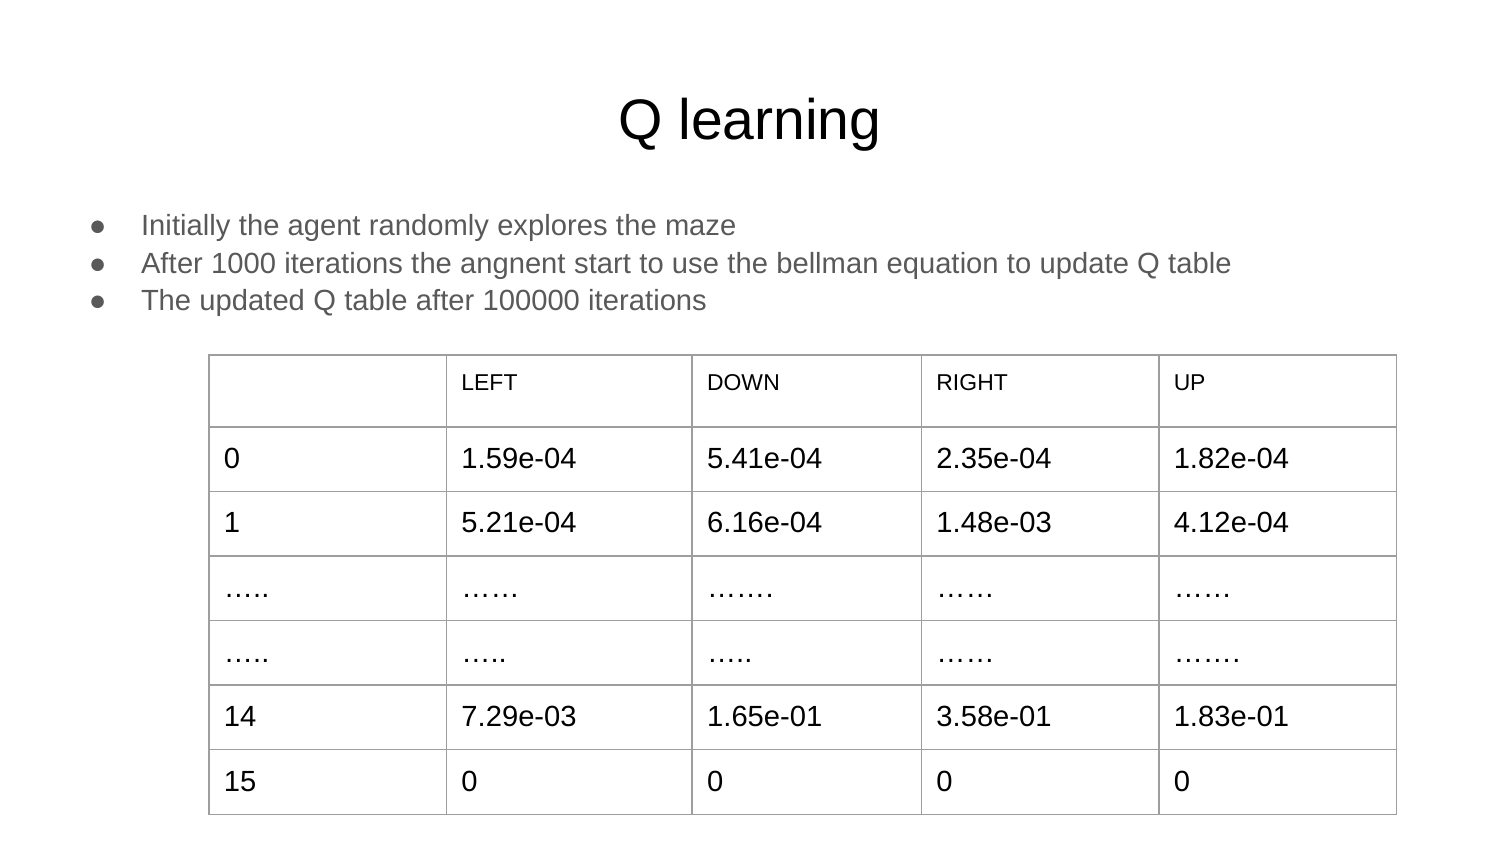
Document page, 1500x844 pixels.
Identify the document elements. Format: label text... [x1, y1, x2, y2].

table_header RIGHT [922, 356, 1158, 426]
table_cell 0 [447, 750, 691, 814]
title Q learning [51, 72, 1449, 167]
table_cell ….. [447, 621, 691, 684]
table_cell 0 [922, 750, 1158, 814]
table_cell 0 [1160, 750, 1396, 814]
table_header [210, 356, 446, 426]
table_cell 6.16e-04 [693, 492, 921, 555]
table_cell 14 [210, 686, 446, 749]
table_cell 0 [693, 750, 921, 814]
table_cell 4.12e-04 [1160, 492, 1396, 555]
table_cell 5.21e-04 [447, 492, 691, 555]
table_cell 1.48e-03 [922, 492, 1158, 555]
table_cell 0 [210, 428, 446, 491]
table_cell 2.35e-04 [922, 428, 1158, 491]
table_cell 7.29e-03 [447, 686, 691, 749]
table_header LEFT [447, 356, 691, 426]
table_cell ….. [210, 557, 446, 620]
table_cell …… [922, 557, 1158, 620]
table_cell 15 [210, 750, 446, 814]
table_header DOWN [693, 356, 921, 426]
table_cell ……. [1160, 621, 1396, 684]
table_cell …… [922, 621, 1158, 684]
table_cell ….. [210, 621, 446, 684]
list Initially the agent randomly explores the maze After 1000 iterations the angnent start to use the bellman equation to update Q table The updated Q table after 100000 iterations [51, 189, 1449, 750]
table_cell ……. [693, 557, 921, 620]
table_cell 3.58e-01 [922, 686, 1158, 749]
table_cell …… [447, 557, 691, 620]
table_cell 1.83e-01 [1160, 686, 1396, 749]
table_cell 5.41e-04 [693, 428, 921, 491]
table_cell …… [1160, 557, 1396, 620]
table_cell 1 [210, 492, 446, 555]
table_header UP [1160, 356, 1396, 426]
table_cell 1.59e-04 [447, 428, 691, 491]
table_cell ….. [693, 621, 921, 684]
table_cell 1.82e-04 [1160, 428, 1396, 491]
table_cell 1.65e-01 [693, 686, 921, 749]
